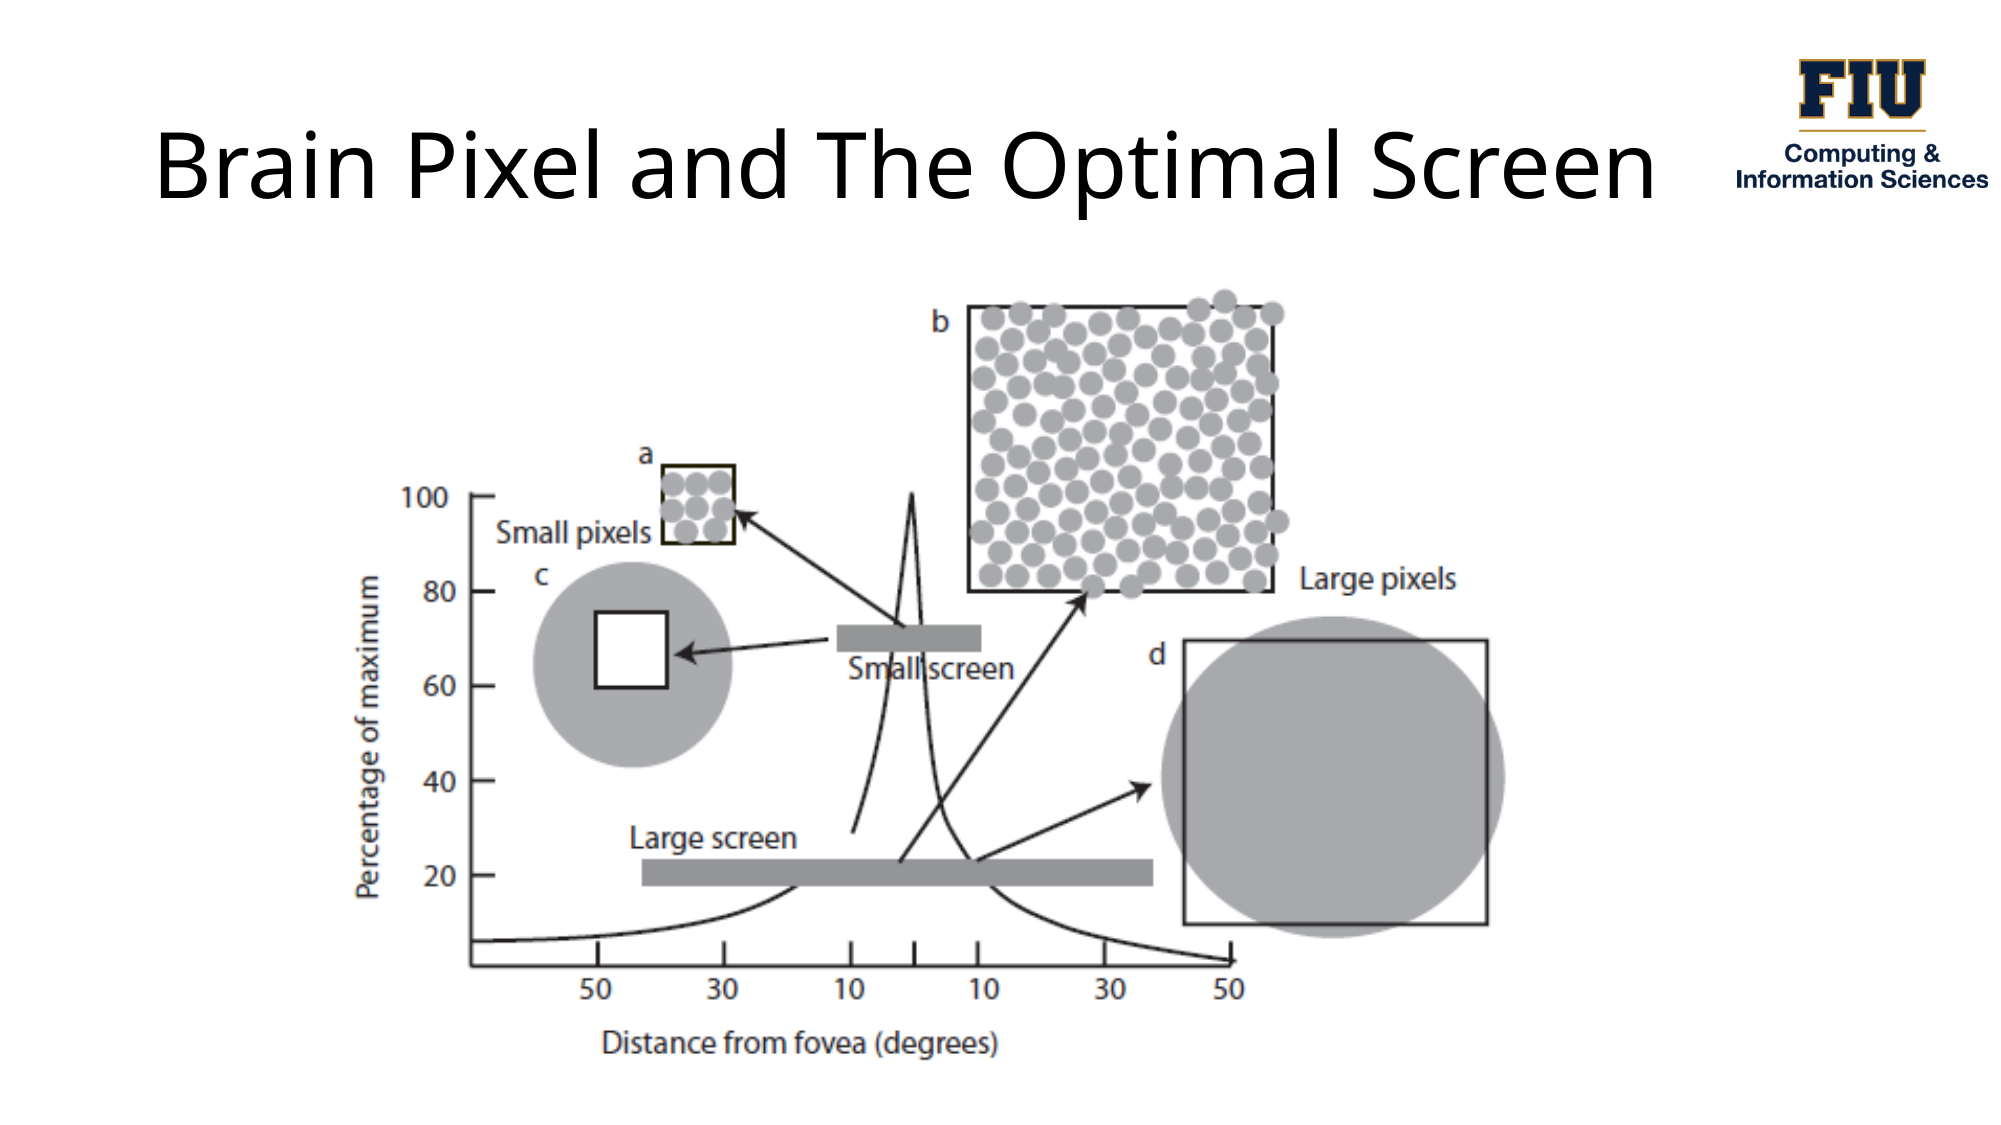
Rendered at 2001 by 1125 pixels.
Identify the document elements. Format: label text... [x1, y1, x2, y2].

picture [263, 251, 1548, 1073]
title Brain Pixel and The Optimal Screen [137, 59, 1863, 278]
picture [1863, 59, 1988, 188]
